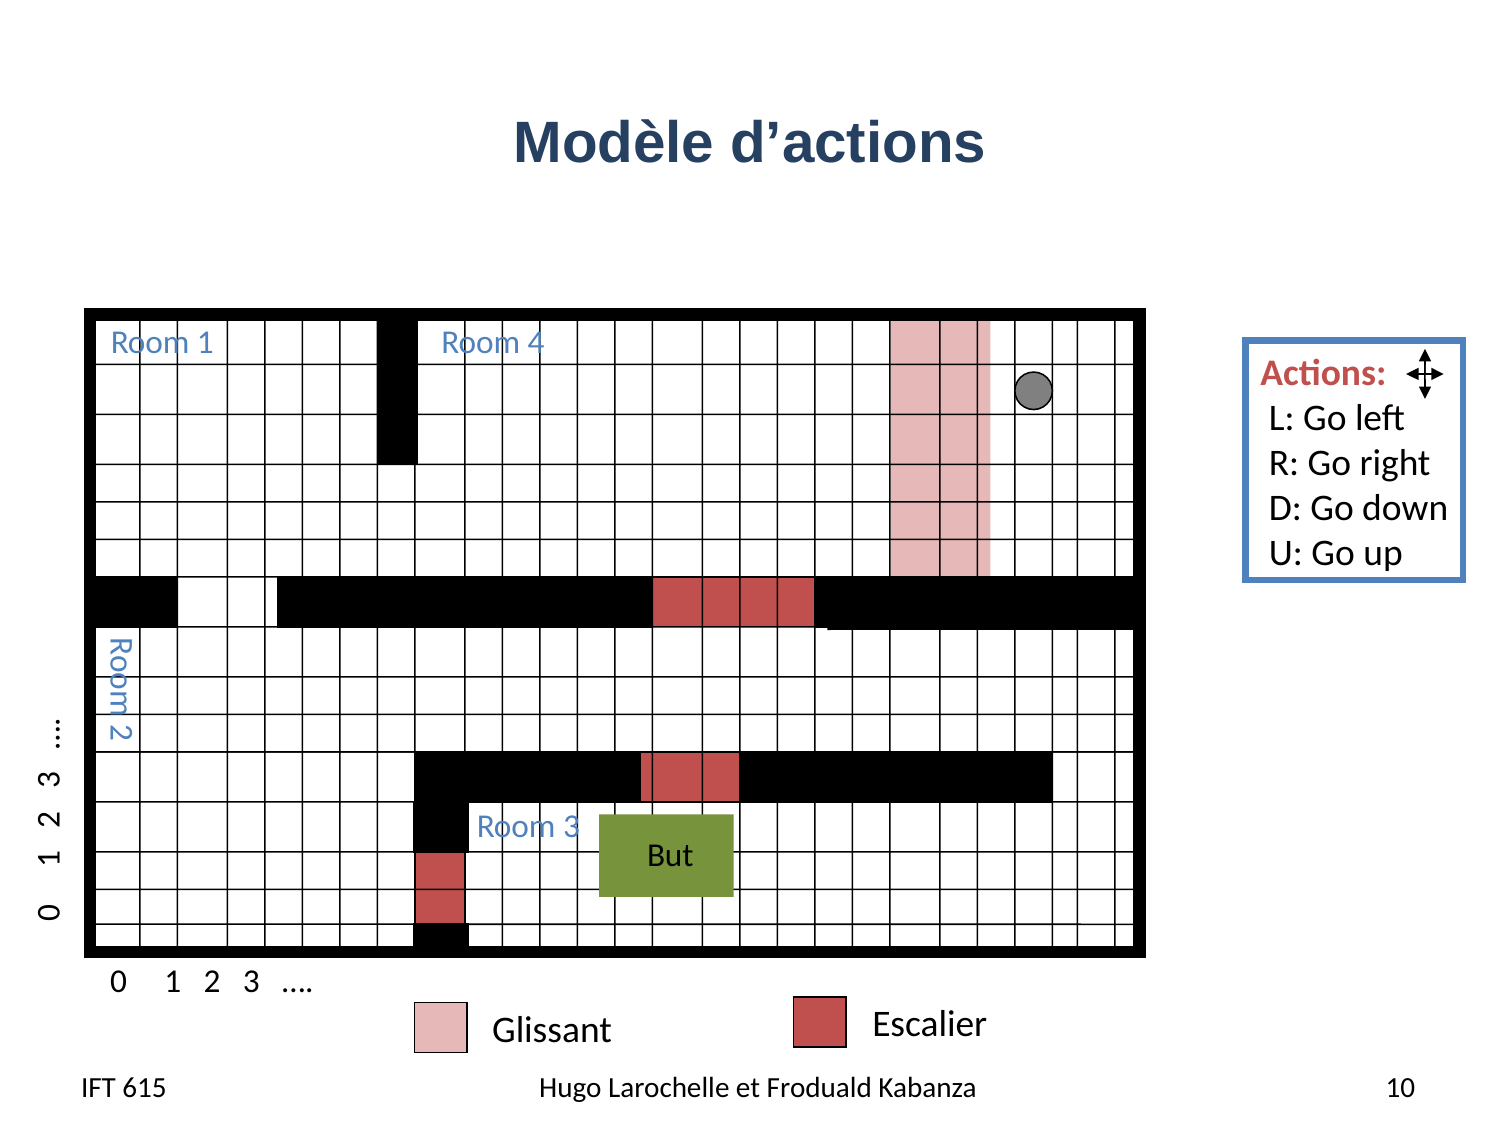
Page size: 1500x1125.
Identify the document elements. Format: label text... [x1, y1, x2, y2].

text_box [340, 415, 377, 464]
text_box [890, 802, 939, 851]
text_box [740, 890, 777, 924]
text_box [615, 905, 652, 924]
text_box [940, 677, 977, 714]
text_box [740, 627, 777, 676]
text_box [853, 890, 889, 924]
text_box [303, 502, 339, 539]
text_box [1015, 627, 1052, 676]
text_box [1115, 890, 1140, 952]
text_box [739, 751, 777, 802]
text_box [890, 677, 939, 714]
text_box [1015, 802, 1052, 851]
text_box [540, 627, 577, 676]
text_box [653, 540, 702, 576]
text_box [265, 365, 302, 414]
text_box [703, 715, 739, 751]
text_box [540, 890, 577, 924]
text_box [89, 852, 139, 889]
text_box [740, 715, 777, 751]
text_box [615, 314, 652, 364]
text_box [178, 502, 227, 539]
text_box [578, 502, 614, 539]
text_box [1015, 314, 1052, 364]
text_box [228, 365, 264, 414]
text_box [378, 890, 414, 924]
text_box [703, 314, 739, 364]
text_box [178, 752, 227, 801]
text_box [578, 465, 614, 501]
text_box [703, 802, 739, 823]
text_box [890, 365, 939, 414]
text_box [303, 365, 339, 414]
text_box [178, 852, 227, 889]
text_box [303, 925, 339, 952]
text_box [465, 415, 502, 464]
text_box 0 1 2 3 …. [18, 703, 74, 937]
text_box [1115, 415, 1140, 464]
text_box [1089, 576, 1140, 627]
text_box [653, 314, 702, 364]
text_box [178, 925, 227, 952]
text_box [1053, 540, 1077, 576]
text_box [140, 465, 177, 501]
text_box [340, 890, 377, 924]
text_box [978, 852, 1014, 889]
text_box [578, 852, 593, 889]
title Modèle d’actions [75, 45, 1425, 233]
text_box [740, 415, 777, 464]
text_box [778, 415, 814, 464]
text_box [377, 314, 415, 364]
text_box [303, 752, 339, 801]
text_box [890, 415, 939, 464]
text_box [265, 415, 302, 464]
text_box [578, 627, 614, 676]
text_box [465, 465, 502, 501]
text_box [1053, 627, 1077, 676]
text_box [703, 465, 739, 501]
text_box [864, 576, 902, 627]
text_box [815, 465, 852, 501]
text_box [1078, 802, 1114, 851]
text_box [414, 751, 464, 801]
text_box [228, 677, 264, 714]
text_box [265, 802, 302, 851]
text_box [415, 540, 464, 576]
text_box [265, 677, 302, 714]
text_box [89, 715, 96, 751]
text_box [940, 314, 977, 364]
text_box [615, 540, 652, 576]
text_box [464, 751, 502, 797]
text_box [653, 627, 702, 676]
text_box [89, 314, 95, 364]
text_box [653, 925, 702, 952]
text_box [1078, 540, 1114, 576]
text_box [465, 715, 502, 751]
text_box [228, 890, 264, 924]
text_box [653, 905, 702, 924]
text_box [178, 890, 227, 924]
text_box [1078, 890, 1114, 924]
text_box [415, 365, 464, 414]
text_box [378, 925, 413, 952]
text_box [228, 852, 264, 889]
text_box [502, 751, 552, 797]
text_box [615, 365, 652, 414]
text_box Room 2 [96, 623, 152, 756]
text_box [340, 502, 377, 539]
text_box [228, 577, 264, 626]
text_box [815, 802, 852, 851]
text_box [1015, 502, 1052, 539]
text_box [303, 852, 339, 889]
text_box [140, 502, 177, 539]
text_box [303, 465, 339, 501]
text_box [140, 802, 177, 851]
text_box [1115, 627, 1140, 676]
text_box [578, 925, 614, 952]
text_box [740, 465, 777, 501]
text_box [827, 751, 877, 802]
text_box [778, 925, 814, 952]
text_box [415, 627, 464, 676]
text_box [1115, 465, 1140, 501]
text_box [1078, 502, 1114, 539]
text_box [178, 415, 227, 464]
text_box [413, 801, 462, 852]
text_box [740, 925, 777, 952]
text_box [978, 802, 1014, 851]
text_box [1053, 925, 1077, 952]
text_box [1053, 502, 1077, 539]
text_box [265, 715, 302, 751]
text_box [377, 364, 415, 414]
text_box [778, 465, 814, 501]
text_box [853, 802, 889, 851]
text_box [1053, 677, 1077, 714]
text_box [890, 627, 939, 676]
text_box [815, 627, 852, 676]
text_box [853, 314, 889, 364]
text_box [815, 540, 852, 576]
text_box [978, 365, 1014, 414]
text_box [703, 894, 739, 924]
text_box [503, 465, 539, 501]
text_box [978, 925, 1014, 952]
text_box [940, 890, 977, 924]
text_box [1053, 365, 1077, 414]
text_box [340, 925, 377, 952]
text_box [340, 852, 377, 889]
text_box [578, 365, 614, 414]
text_box [265, 852, 302, 889]
text_box [540, 925, 577, 952]
text_box [414, 576, 452, 627]
text_box [578, 677, 614, 714]
text_box [140, 890, 177, 924]
text_box [778, 314, 814, 364]
text_box [1015, 890, 1052, 924]
text_box [89, 890, 139, 924]
text_box [465, 540, 502, 576]
text_box [815, 715, 852, 751]
text_box [228, 715, 264, 751]
text_box [778, 502, 814, 539]
text_box [552, 751, 602, 802]
text_box [1039, 576, 1089, 627]
text_box [89, 415, 139, 464]
text_box [465, 502, 502, 539]
text_box [178, 577, 227, 626]
text_box [703, 577, 739, 626]
text_box [853, 627, 889, 676]
text_box [378, 502, 414, 539]
text_box [902, 576, 952, 627]
text_box [540, 715, 577, 751]
text_box [415, 890, 464, 924]
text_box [1405, 348, 1444, 400]
text_box [140, 852, 177, 889]
slide_number 10 [1080, 1056, 1431, 1117]
text_box [890, 314, 939, 364]
text_box [265, 627, 302, 676]
text_box [615, 465, 652, 501]
text_box [228, 802, 264, 851]
text_box [1078, 715, 1114, 751]
text_box [1002, 576, 1039, 627]
text_box [653, 577, 702, 626]
text_box [940, 627, 977, 676]
text_box [465, 627, 502, 676]
text_box [503, 852, 539, 889]
text_box [740, 314, 777, 364]
text_box [890, 852, 939, 889]
text_box [228, 502, 264, 539]
text_box [265, 540, 302, 576]
text_box [540, 852, 577, 889]
text_box [615, 415, 652, 464]
text_box [890, 715, 939, 751]
text_box [740, 677, 777, 714]
text_box [465, 677, 502, 714]
text_box [853, 925, 889, 952]
text_box [1053, 314, 1077, 364]
text_box [977, 751, 1053, 802]
text_box [653, 465, 702, 501]
text_box [703, 415, 739, 464]
text_box [152, 677, 177, 714]
text_box [778, 677, 814, 714]
text_box [1115, 802, 1140, 851]
text_box [815, 890, 852, 924]
text_box [340, 627, 377, 676]
text_box [228, 627, 264, 676]
text_box [890, 540, 939, 576]
text_box [540, 365, 577, 414]
text_box [503, 677, 539, 714]
text_box [1078, 752, 1114, 801]
text_box [1115, 502, 1140, 539]
text_box [853, 365, 889, 414]
text_box [778, 890, 814, 924]
text_box [89, 627, 96, 676]
text_box [340, 540, 377, 576]
text_box [1053, 752, 1077, 801]
text_box [140, 415, 177, 464]
text_box [740, 577, 777, 626]
text_box [740, 502, 777, 539]
text_box [178, 677, 227, 714]
text_box [89, 576, 139, 627]
text_box [340, 365, 377, 414]
text_box [778, 802, 814, 851]
text_box [914, 751, 977, 802]
text_box [978, 627, 1014, 676]
text_box [377, 414, 415, 465]
text_box [152, 627, 177, 676]
text_box [139, 576, 178, 627]
text_box [140, 540, 177, 576]
text_box [314, 576, 364, 627]
text_box [378, 627, 414, 676]
text_box [1015, 677, 1052, 714]
text_box [793, 997, 847, 1048]
text_box [978, 890, 1014, 924]
text_box [303, 677, 339, 714]
text_box [940, 365, 977, 414]
text_box [877, 751, 914, 802]
text_box [502, 576, 552, 627]
footer Hugo Larochelle et Froduald Kabanza [520, 1056, 996, 1117]
text_box [940, 925, 977, 952]
text_box Room 4 [426, 312, 560, 368]
text_box [615, 677, 652, 714]
text_box [415, 677, 464, 714]
text_box [89, 925, 139, 952]
text_box [415, 465, 464, 501]
text_box [1115, 852, 1140, 889]
text_box [503, 890, 539, 924]
text_box [1053, 802, 1077, 851]
text_box [340, 465, 377, 501]
text_box [978, 314, 1014, 364]
text_box [602, 751, 640, 802]
text_box [378, 852, 414, 889]
text_box [1078, 852, 1114, 889]
text_box [1053, 852, 1077, 889]
text_box [364, 576, 414, 627]
text_box [503, 925, 539, 952]
text_box [265, 577, 277, 626]
text_box [853, 677, 889, 714]
text_box [89, 365, 139, 414]
text_box [703, 677, 739, 714]
text_box [340, 314, 377, 364]
text_box [578, 715, 614, 751]
text_box [503, 415, 539, 464]
text_box [415, 415, 464, 464]
text_box [940, 802, 977, 851]
text_box [703, 540, 739, 576]
text_box [978, 465, 1014, 501]
text_box [277, 576, 314, 627]
text_box [552, 576, 589, 627]
text_box [265, 465, 302, 501]
text_box [814, 576, 864, 627]
text_box [1078, 415, 1114, 464]
text_box [503, 502, 539, 539]
text_box [228, 752, 264, 801]
text_box [89, 677, 96, 714]
text_box [940, 502, 977, 539]
text_box [1078, 314, 1114, 364]
text_box [940, 540, 977, 576]
text_box 0 1 2 3 …. [95, 952, 329, 1007]
text_box [740, 852, 777, 889]
text_box [229, 314, 264, 364]
text_box [1053, 890, 1077, 924]
text_box [178, 802, 227, 851]
text_box [578, 415, 614, 464]
text_box [415, 502, 464, 539]
text_box [1015, 715, 1052, 751]
text_box [853, 715, 889, 751]
text_box [778, 715, 814, 751]
text_box [615, 627, 652, 676]
text_box [778, 365, 814, 414]
text_box [578, 540, 614, 576]
text_box [1115, 715, 1140, 751]
text_box [178, 715, 227, 751]
text_box [303, 715, 339, 751]
text_box [1115, 752, 1140, 801]
text_box [703, 752, 739, 801]
text_box Escalier [857, 991, 1003, 1052]
text_box [578, 890, 614, 924]
text_box [940, 415, 977, 464]
text_box [228, 925, 264, 952]
text_box [740, 802, 777, 851]
text_box [615, 715, 652, 751]
text_box [640, 752, 652, 801]
text_box [1015, 415, 1052, 464]
text_box [615, 502, 652, 539]
text_box [703, 925, 739, 952]
text_box [265, 925, 302, 952]
text_box [853, 540, 889, 576]
slide_number IFT 615 [66, 1056, 356, 1117]
text_box [853, 415, 889, 464]
text_box [653, 677, 702, 714]
text_box [540, 540, 577, 576]
text_box [778, 540, 814, 576]
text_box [598, 813, 734, 898]
text_box [415, 314, 426, 364]
text_box [1015, 397, 1052, 414]
text_box [465, 368, 502, 414]
text_box [815, 502, 852, 539]
text_box [415, 852, 464, 889]
text_box [152, 715, 177, 751]
text_box [469, 925, 502, 952]
text_box [1078, 465, 1114, 501]
text_box [815, 852, 852, 889]
text_box [178, 627, 227, 676]
text_box [1115, 677, 1140, 714]
text_box [1078, 627, 1114, 676]
text_box [978, 540, 1014, 576]
text_box [778, 577, 814, 626]
text_box [340, 802, 377, 851]
text_box [378, 715, 414, 751]
text_box [178, 465, 227, 501]
text_box [1053, 715, 1077, 751]
text_box [703, 627, 739, 676]
text_box [1078, 925, 1114, 952]
text_box [815, 677, 852, 714]
text_box [778, 852, 814, 889]
text_box [589, 576, 653, 627]
text_box [265, 502, 302, 539]
text_box [378, 540, 414, 576]
text_box [890, 925, 939, 952]
text_box [653, 752, 702, 801]
text_box [940, 715, 977, 751]
text_box [653, 502, 702, 539]
text_box [1115, 365, 1140, 414]
text_box [228, 540, 264, 576]
text_box [303, 540, 339, 576]
text_box [952, 576, 1002, 627]
text_box [413, 924, 469, 953]
text_box [1053, 415, 1077, 464]
text_box [653, 415, 702, 464]
text_box [1015, 925, 1052, 952]
text_box [1078, 677, 1114, 714]
text_box [378, 752, 414, 801]
text_box [265, 890, 302, 924]
text_box [978, 715, 1014, 751]
text_box [890, 890, 939, 924]
text_box [140, 368, 177, 414]
text_box [228, 415, 264, 464]
text_box [940, 852, 977, 889]
text_box Actions: L: Go left R: Go right D: Go down U: Go up [1245, 340, 1464, 581]
text_box [703, 365, 739, 414]
text_box [540, 415, 577, 464]
text_box [1015, 365, 1052, 384]
text_box [1115, 314, 1140, 364]
text_box [178, 540, 227, 576]
text_box [653, 365, 702, 414]
text_box [503, 368, 539, 414]
text_box [378, 677, 414, 714]
text_box [615, 802, 652, 812]
text_box [560, 314, 577, 364]
text_box [414, 1002, 468, 1053]
text_box [1015, 465, 1052, 501]
text_box [89, 802, 139, 851]
text_box [540, 677, 577, 714]
text_box [89, 465, 139, 501]
text_box [303, 627, 339, 676]
text_box [978, 502, 1014, 539]
text_box [1053, 465, 1077, 501]
text_box Room 3 [462, 797, 595, 852]
text_box [415, 715, 464, 751]
text_box [653, 715, 702, 751]
text_box [578, 314, 614, 364]
text_box [653, 802, 702, 812]
text_box [303, 802, 339, 851]
text_box [540, 502, 577, 539]
text_box [890, 465, 939, 501]
text_box [265, 752, 302, 801]
text_box [595, 802, 614, 815]
text_box [140, 925, 177, 952]
text_box [978, 415, 1014, 464]
text_box [853, 465, 889, 501]
text_box [465, 852, 502, 889]
text_box [740, 365, 777, 414]
text_box [815, 415, 852, 464]
text_box [1014, 372, 1053, 410]
text_box [1115, 540, 1140, 576]
text_box [1015, 852, 1052, 889]
text_box Glissant [477, 997, 628, 1057]
text_box [703, 502, 739, 539]
text_box [303, 890, 339, 924]
text_box [303, 415, 339, 464]
text_box [89, 540, 139, 576]
text_box [340, 677, 377, 714]
text_box [815, 314, 852, 364]
text_box [503, 715, 539, 751]
text_box [540, 465, 577, 501]
text_box [340, 715, 377, 751]
text_box [228, 465, 264, 501]
text_box [853, 852, 889, 889]
text_box [815, 925, 852, 952]
text_box [503, 540, 539, 576]
text_box [378, 465, 414, 501]
text_box [815, 365, 852, 414]
text_box [140, 752, 177, 801]
text_box Room 1 [95, 312, 229, 368]
text_box [378, 802, 413, 851]
text_box [452, 576, 502, 627]
text_box [940, 465, 977, 501]
text_box [503, 627, 539, 676]
text_box [465, 890, 502, 924]
text_box [615, 925, 652, 952]
text_box [778, 627, 814, 676]
text_box [1078, 365, 1114, 414]
text_box [178, 368, 227, 414]
text_box [978, 677, 1014, 714]
text_box [303, 314, 339, 364]
text_box [740, 540, 777, 576]
text_box [853, 502, 889, 539]
text_box [890, 502, 939, 539]
text_box [265, 314, 302, 364]
text_box [1015, 540, 1052, 576]
text_box [89, 502, 139, 539]
text_box [777, 751, 827, 802]
text_box [340, 752, 377, 801]
text_box [89, 752, 139, 801]
